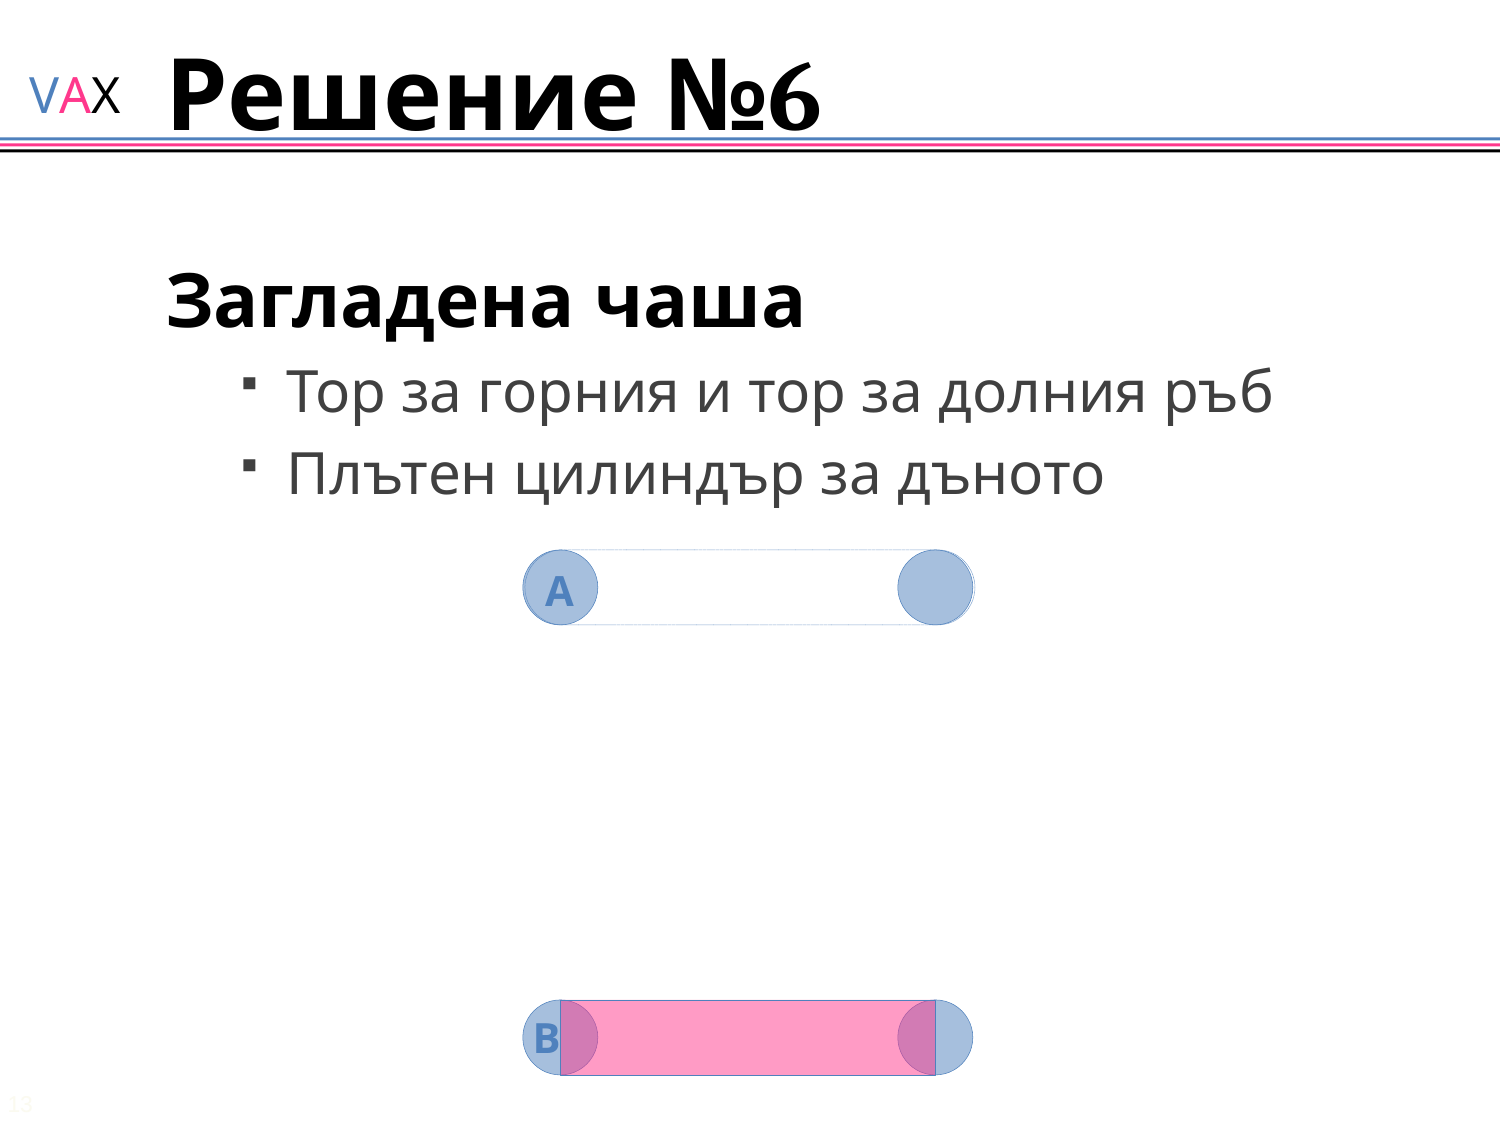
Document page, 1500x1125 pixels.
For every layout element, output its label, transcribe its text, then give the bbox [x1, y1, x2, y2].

text_box [539, 997, 564, 1004]
text_box [537, 1070, 558, 1077]
title Решение №6 [0, 37, 1500, 144]
list Загладена чаша Тор за горния и тор за долния ръб Плътен цилиндър за дъното [150, 200, 1488, 1113]
text_box B [512, 1004, 581, 1070]
text_box [540, 547, 977, 628]
text_box [932, 997, 975, 1077]
text_box [558, 998, 937, 1077]
text_box A [525, 557, 594, 622]
text_box [520, 569, 525, 606]
